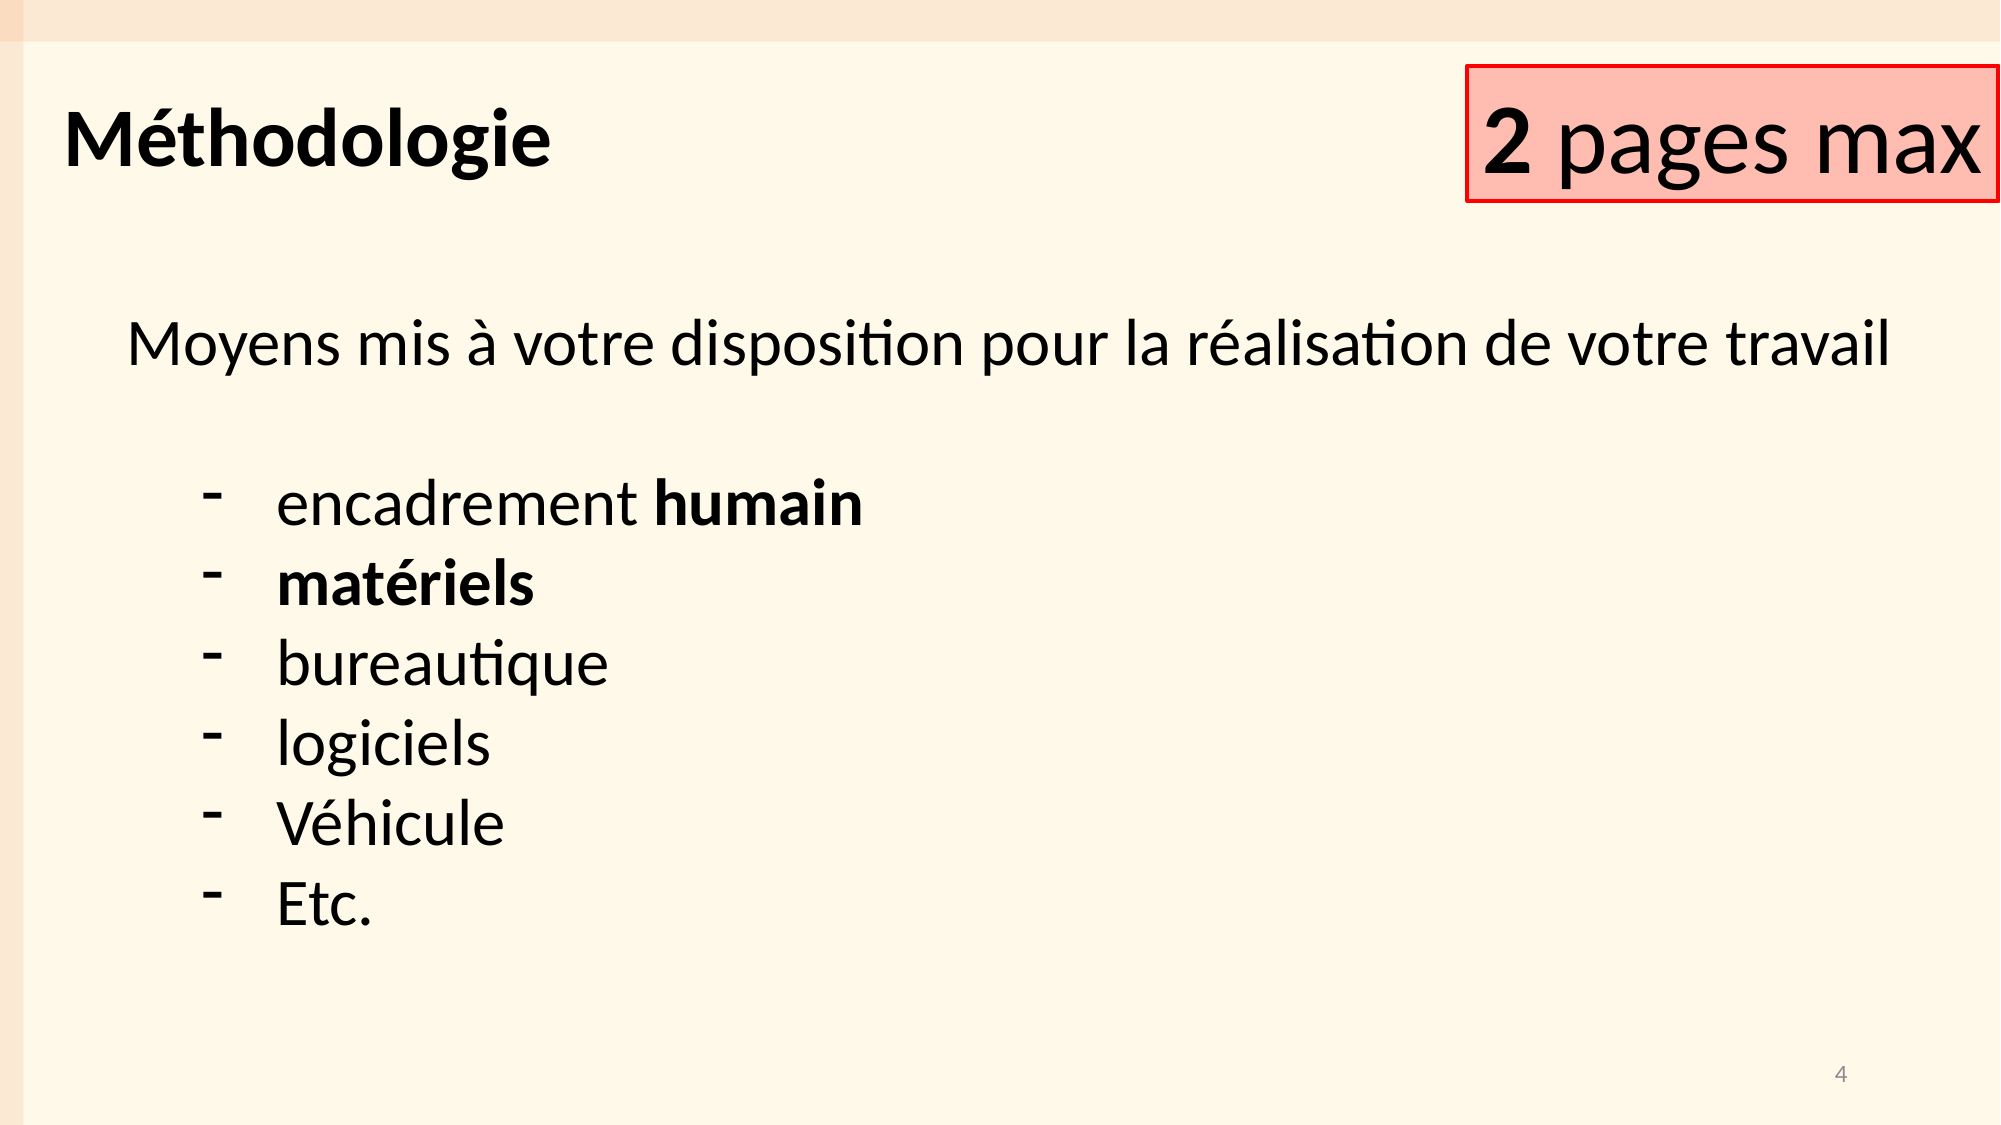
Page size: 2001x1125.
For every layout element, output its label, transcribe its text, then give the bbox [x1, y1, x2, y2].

text_box 2 pages max [1467, 66, 1999, 201]
slide_number 4 [1412, 1042, 1863, 1103]
text_box Moyens mis à votre disposition pour la réalisation de votre travail encadrement humain matériels bureautique logiciels Véhicule Etc. [111, 291, 1908, 947]
text_box Méthodologie [49, 76, 568, 191]
